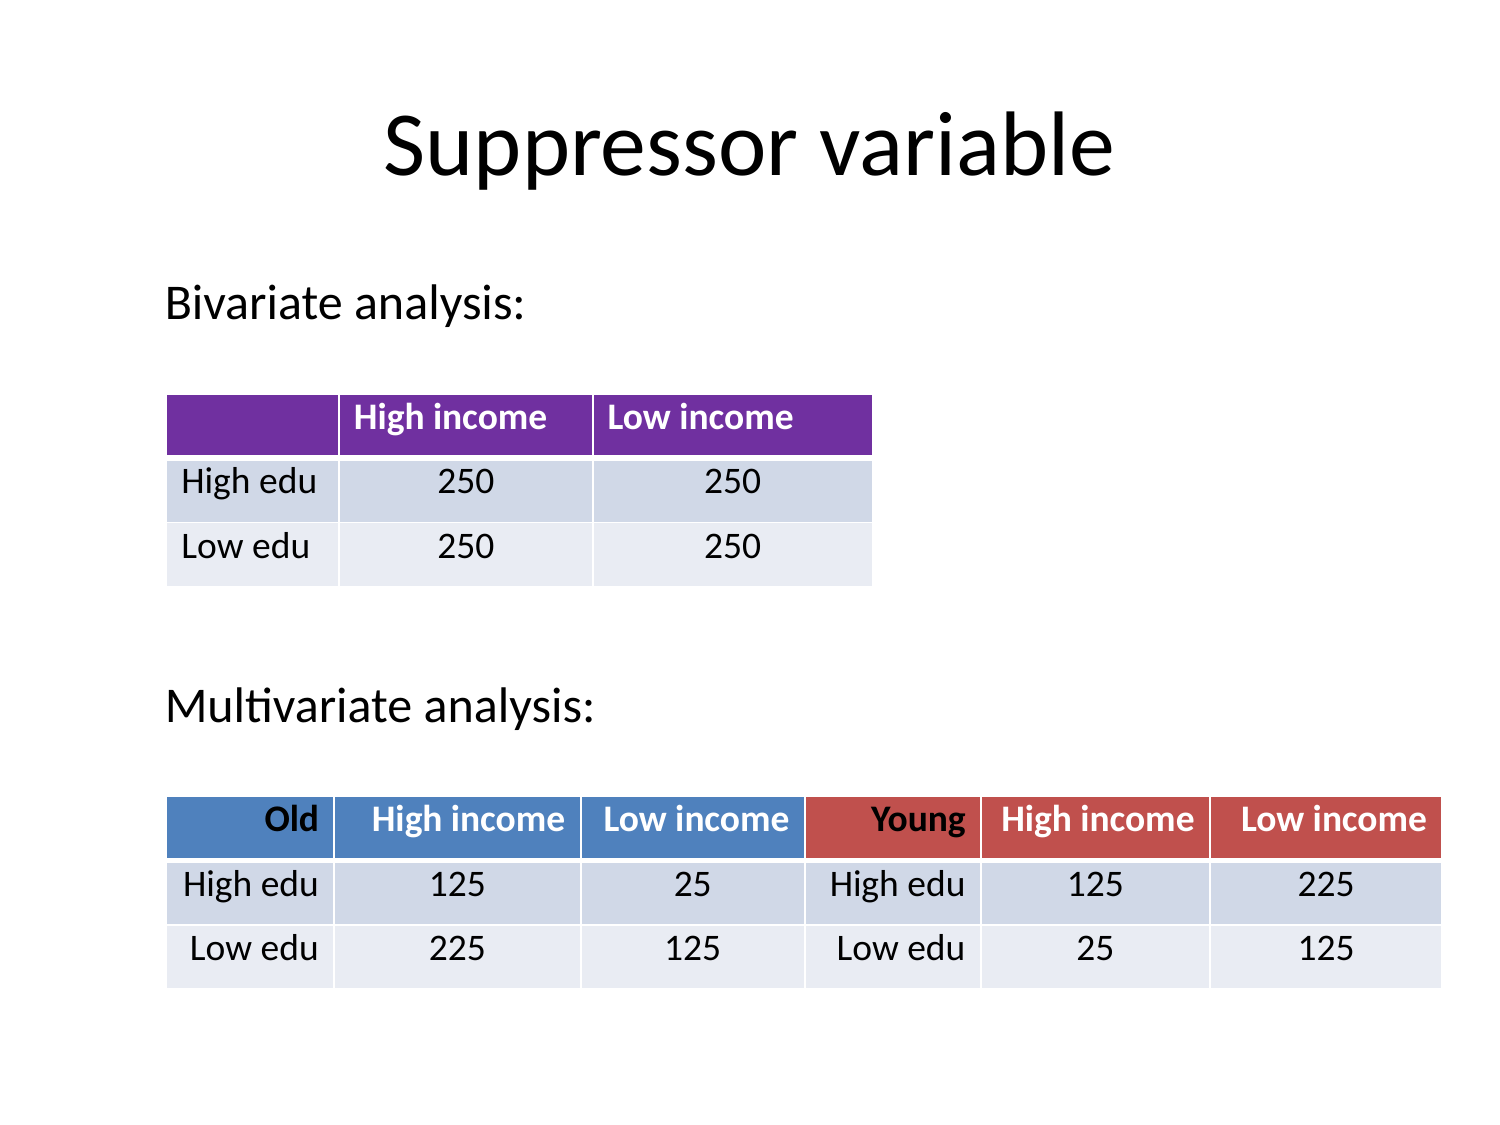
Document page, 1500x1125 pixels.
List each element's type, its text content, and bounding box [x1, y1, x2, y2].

table_header Old [167, 797, 333, 858]
table_cell 125 [335, 863, 580, 924]
table_cell 250 [340, 461, 592, 522]
table_cell 250 [340, 523, 592, 586]
table_cell Low edu [806, 926, 980, 988]
table_cell 25 [982, 926, 1209, 988]
table_header High income [982, 797, 1209, 858]
table_cell 125 [982, 863, 1209, 924]
table_cell 225 [335, 926, 580, 988]
title Suppressor variable [75, 45, 1425, 233]
table_cell High edu [167, 863, 333, 924]
table_header [167, 395, 338, 455]
table_header Low income [582, 797, 804, 858]
table_cell High edu [167, 461, 338, 522]
table_cell Low edu [167, 523, 338, 586]
table_cell 225 [1211, 863, 1441, 924]
table_cell Low edu [167, 926, 333, 988]
table_cell 125 [582, 926, 804, 988]
table_cell 25 [582, 863, 804, 924]
table_header High income [335, 797, 580, 858]
table_cell 250 [594, 461, 872, 522]
table_cell 250 [594, 523, 872, 586]
text_box Bivariate analysis: [150, 262, 651, 338]
table_header Low income [1211, 797, 1441, 858]
table_cell 125 [1211, 926, 1441, 988]
table_cell High edu [806, 863, 980, 924]
table_header Low income [594, 395, 872, 455]
table_header Young [806, 797, 980, 858]
table_header High income [340, 395, 592, 455]
text_box Multivariate analysis: [150, 664, 651, 740]
